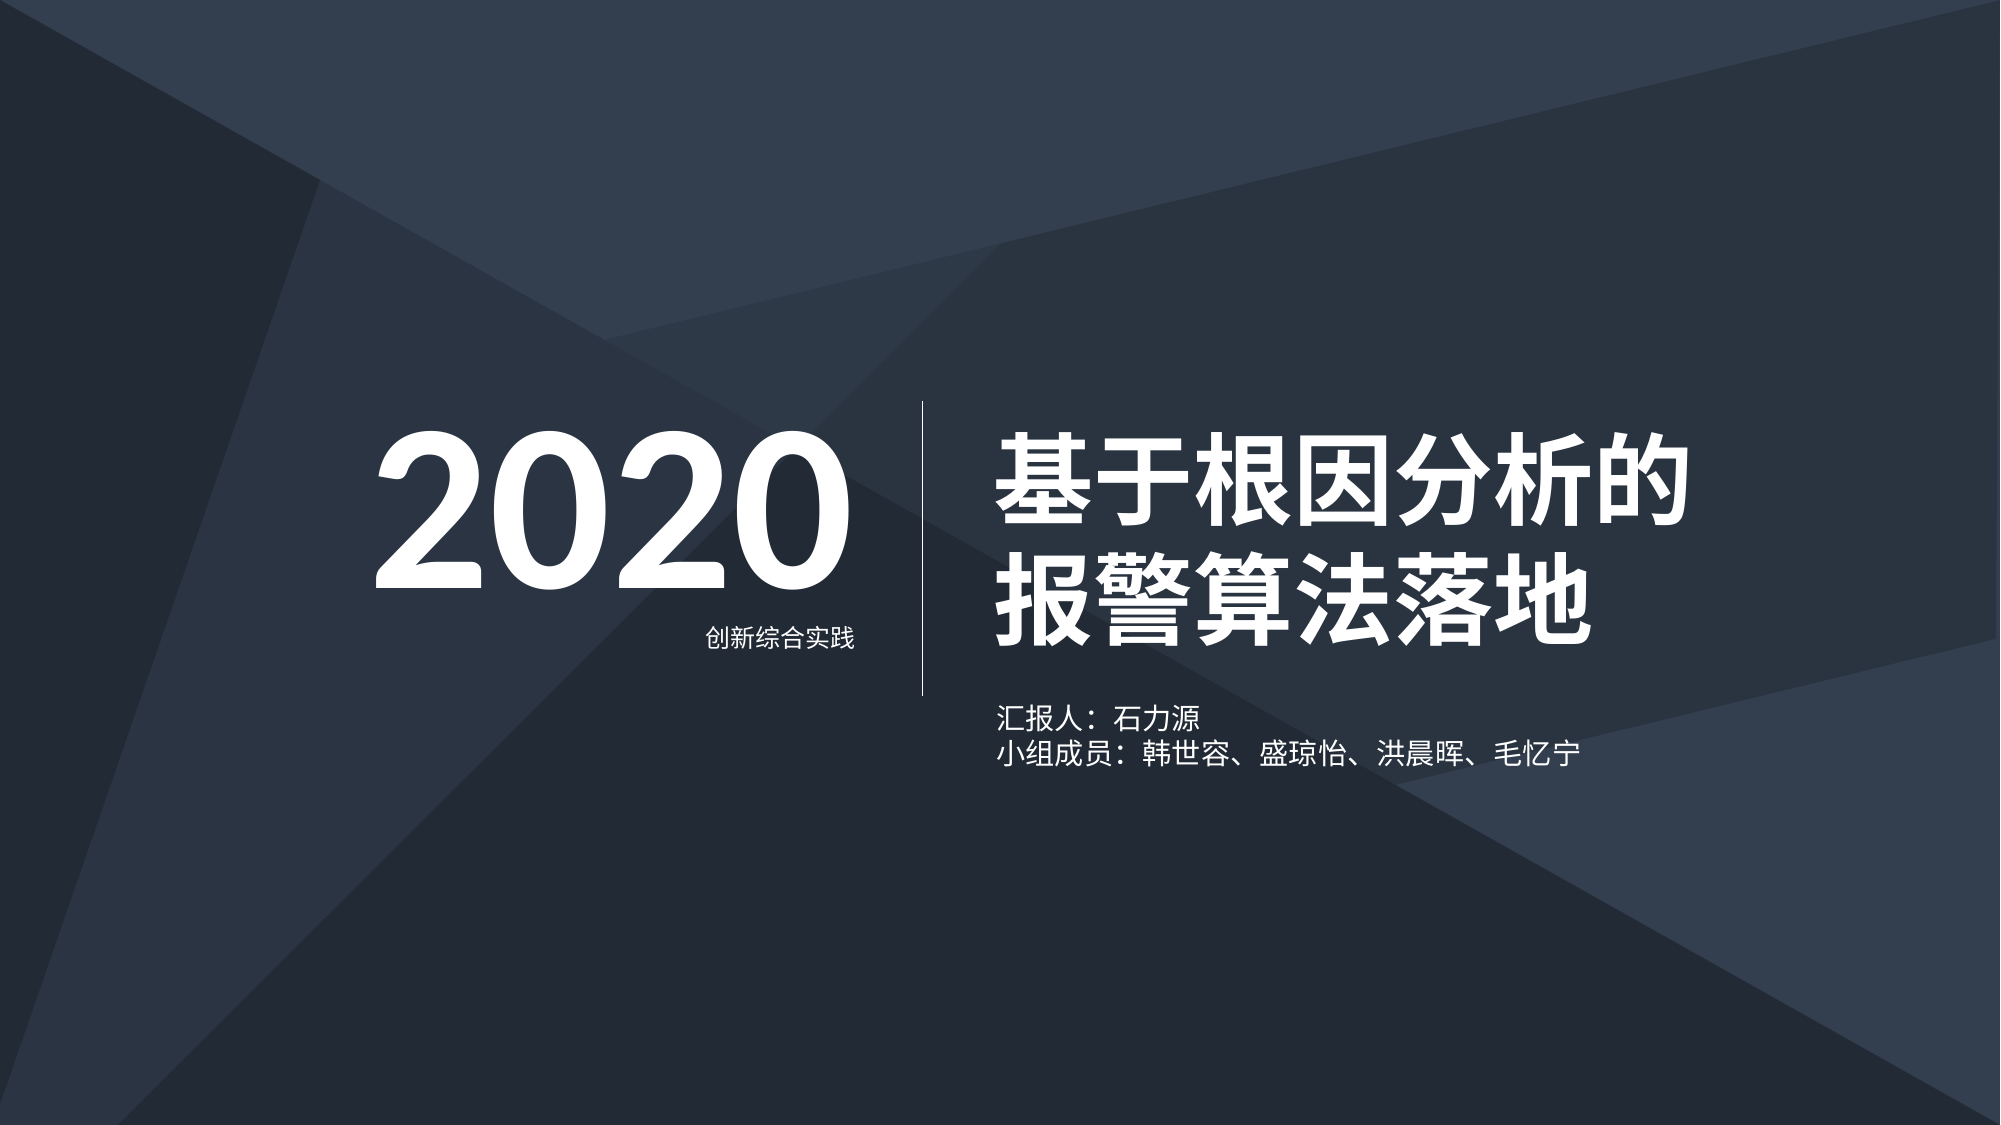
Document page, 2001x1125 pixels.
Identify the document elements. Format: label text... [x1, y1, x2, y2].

text_box 创新综合实践 [373, 606, 871, 660]
text_box 汇报人：石力源 小组成员：韩世容、盛琼怡、洪晨晖、毛忆宁 [981, 692, 1597, 778]
text_box 2020 [353, 341, 976, 644]
text_box 基于根因分析的 报警算法落地 [979, 410, 1732, 666]
